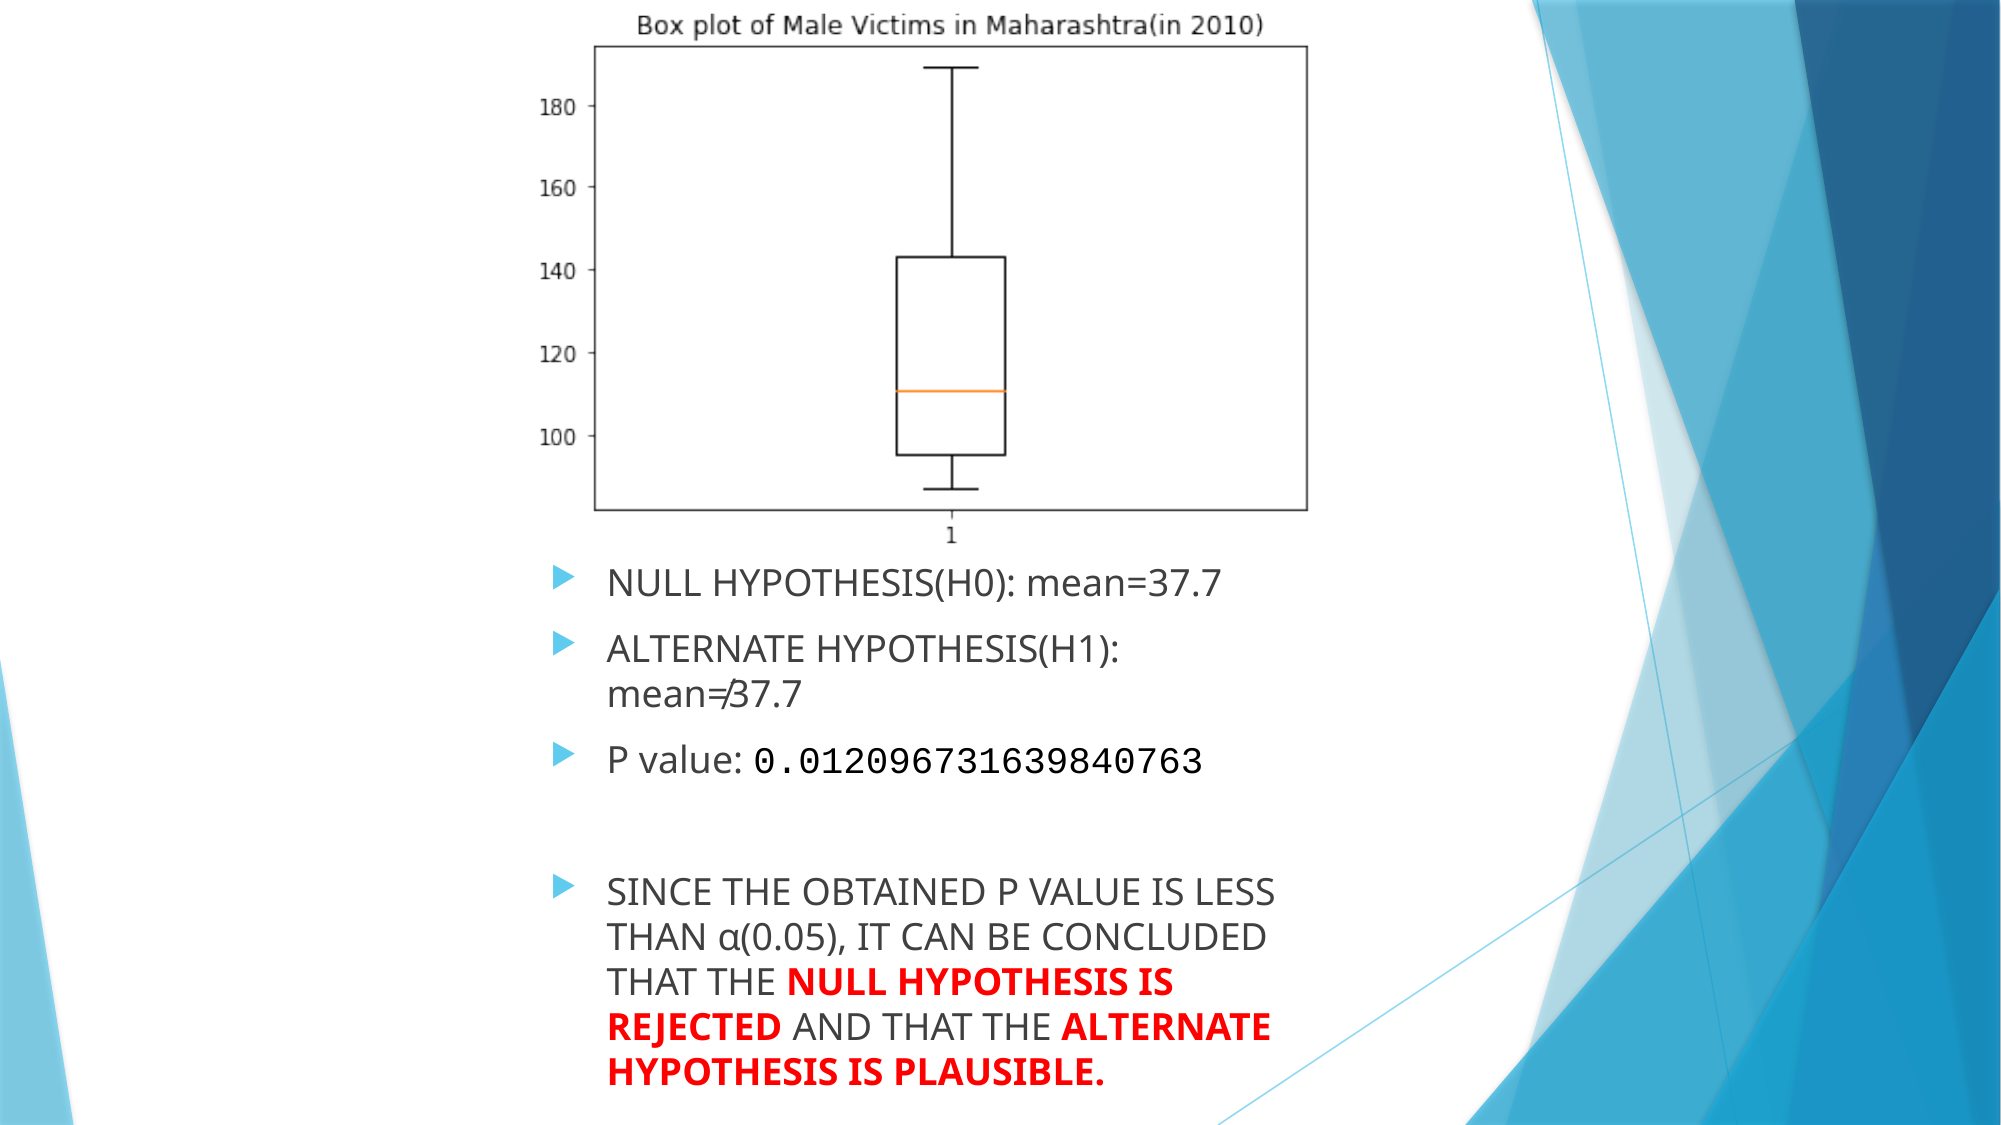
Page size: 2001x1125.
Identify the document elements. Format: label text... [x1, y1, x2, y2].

picture [524, 0, 1328, 561]
list NULL HYPOTHESIS(H0): mean=37.7 ALTERNATE HYPOTHESIS(H1): mean≠37.7 P value: 0.012096731639840763 SINCE THE OBTAINED P VALUE IS LESS THAN α(0.05), IT CAN BE CONCLUDED THAT THE NULL HYPOTHESIS IS REJECTED AND THAT THE ALTERNATE HYPOTHESIS IS PLAUSIBLE. [535, 568, 1328, 1097]
